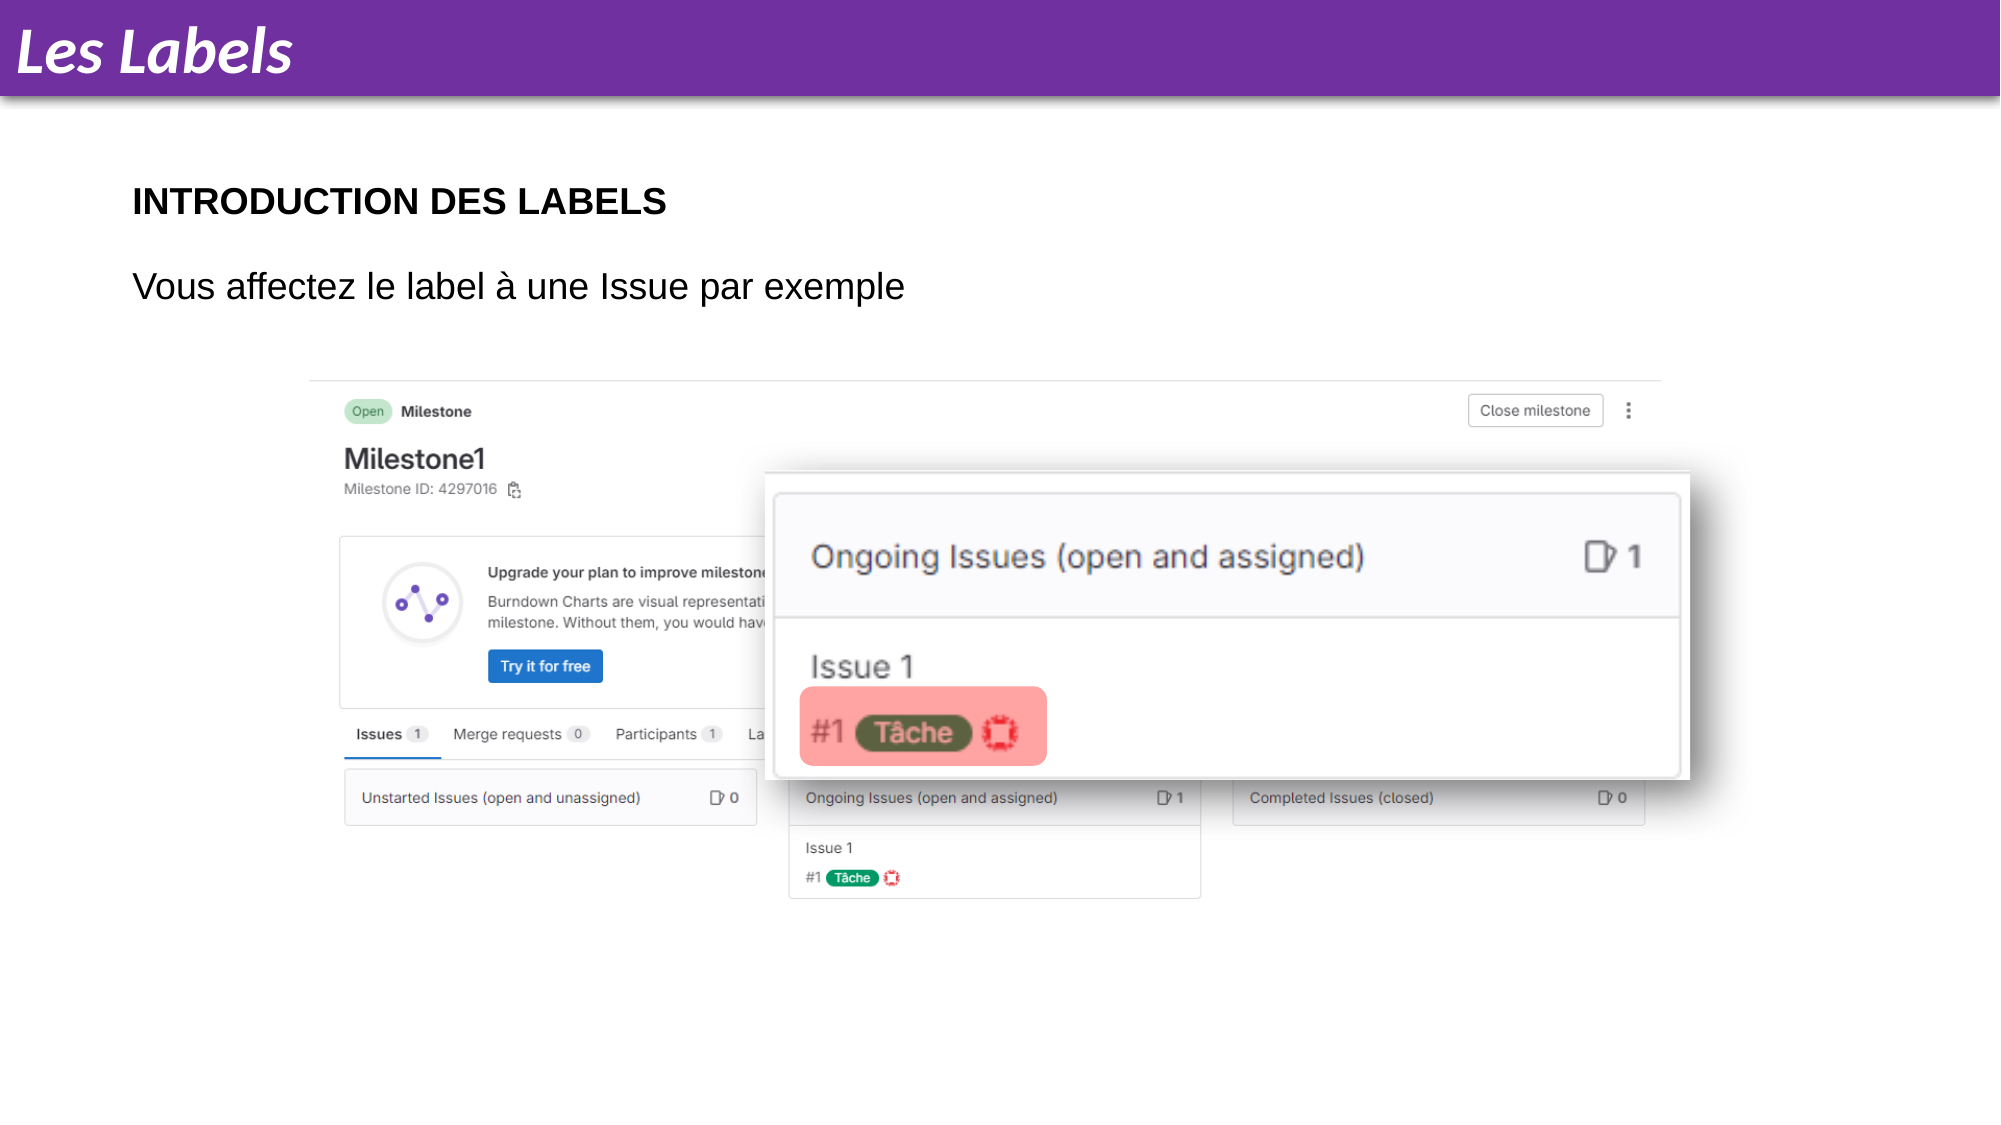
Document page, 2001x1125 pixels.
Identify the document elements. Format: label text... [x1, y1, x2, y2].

text_box Les Labels [1, 0, 308, 95]
text_box [0, 0, 2000, 96]
text_box INTRODUCTION DES LABELS Vous affectez le label à une Issue par exemple [132, 177, 1793, 308]
picture [309, 375, 1691, 970]
